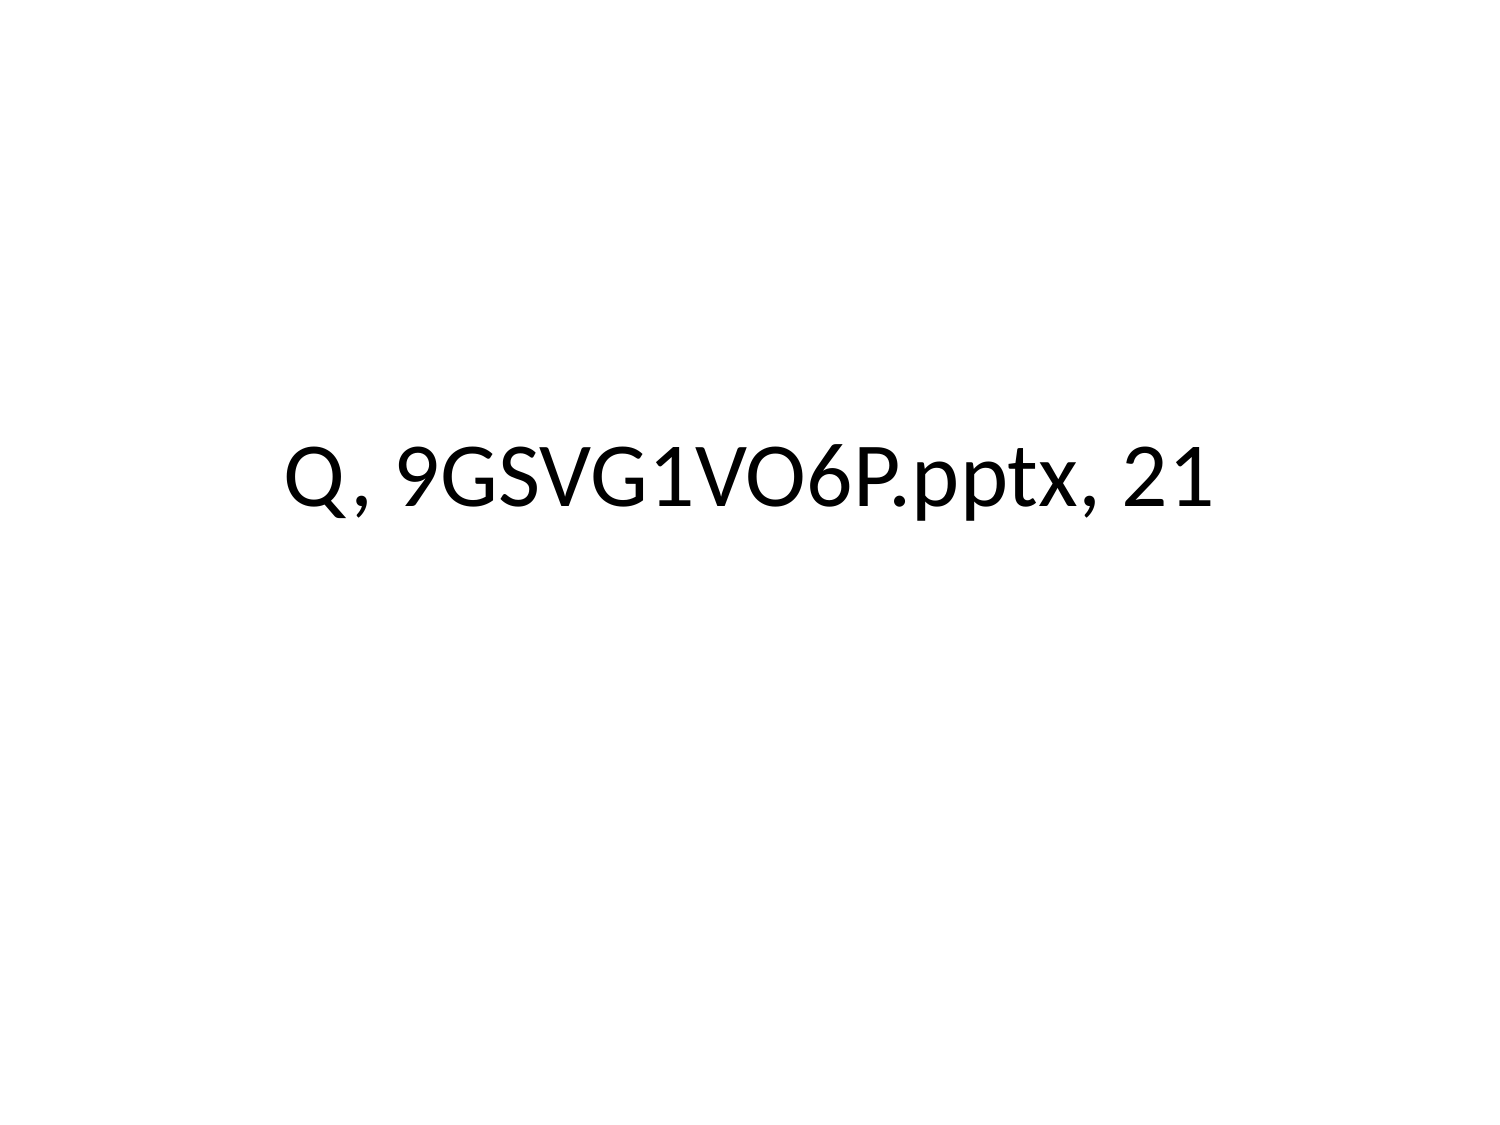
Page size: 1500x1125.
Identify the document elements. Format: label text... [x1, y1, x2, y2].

title Q, 9GSVG1VO6P.pptx, 21 [112, 349, 1388, 591]
